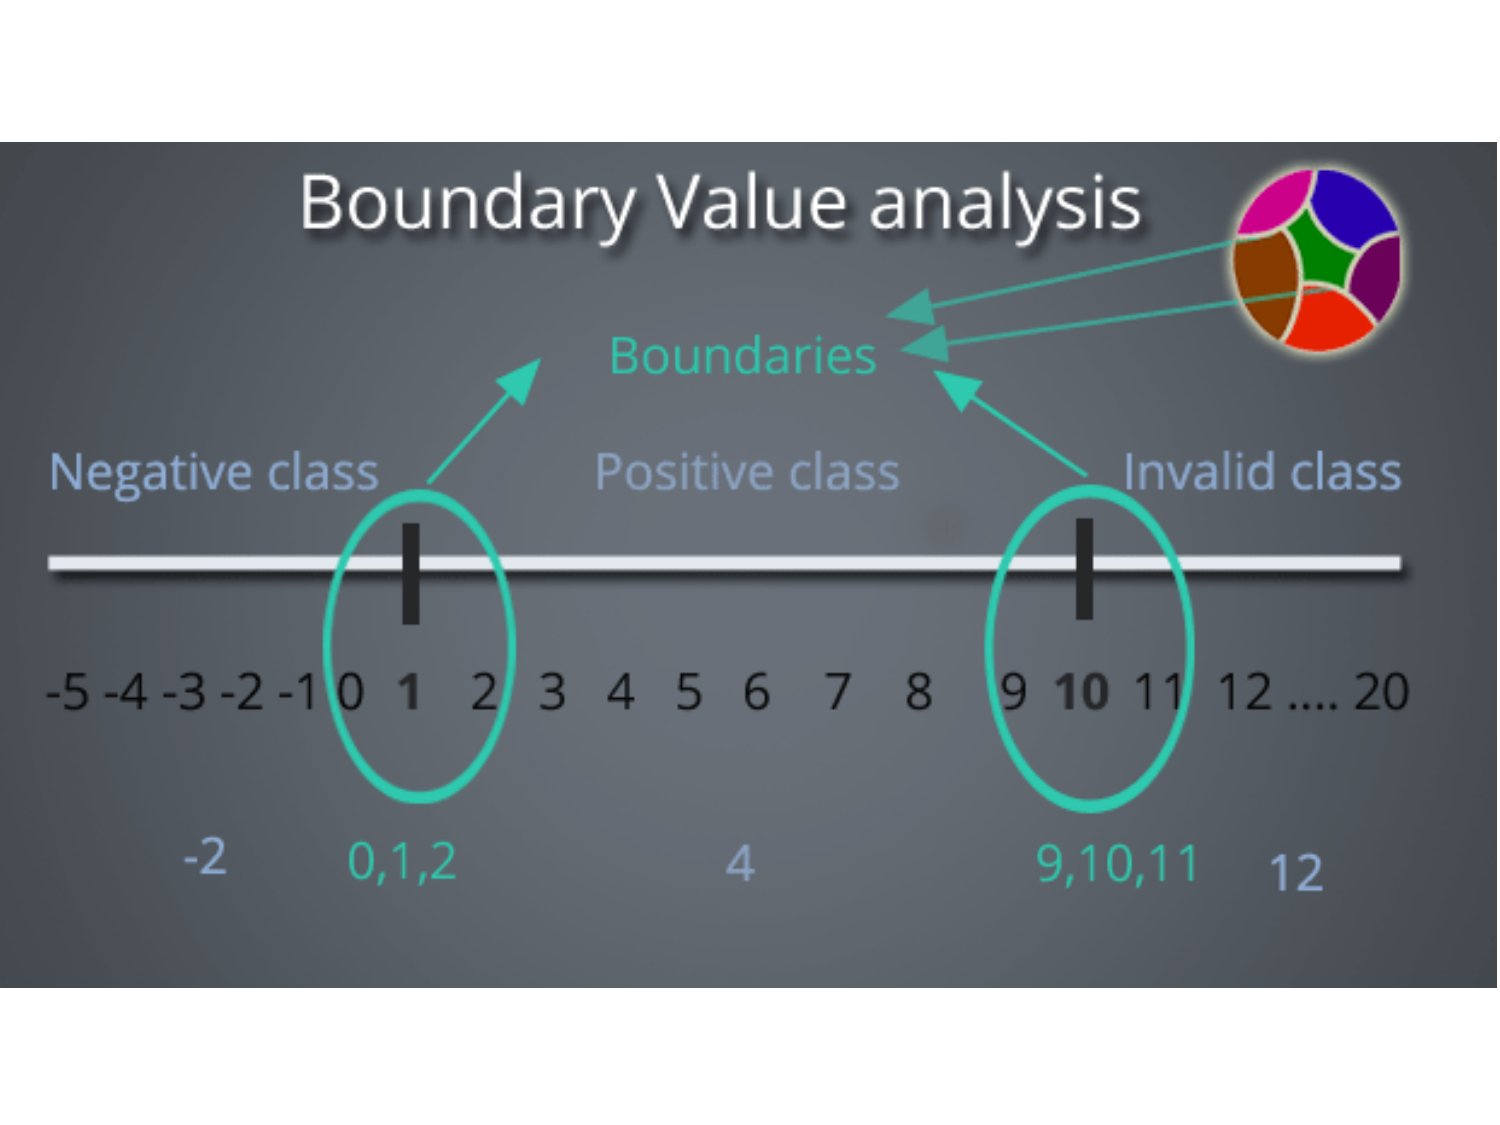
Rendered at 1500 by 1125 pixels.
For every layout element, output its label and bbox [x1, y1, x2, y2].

picture [0, 142, 1498, 988]
